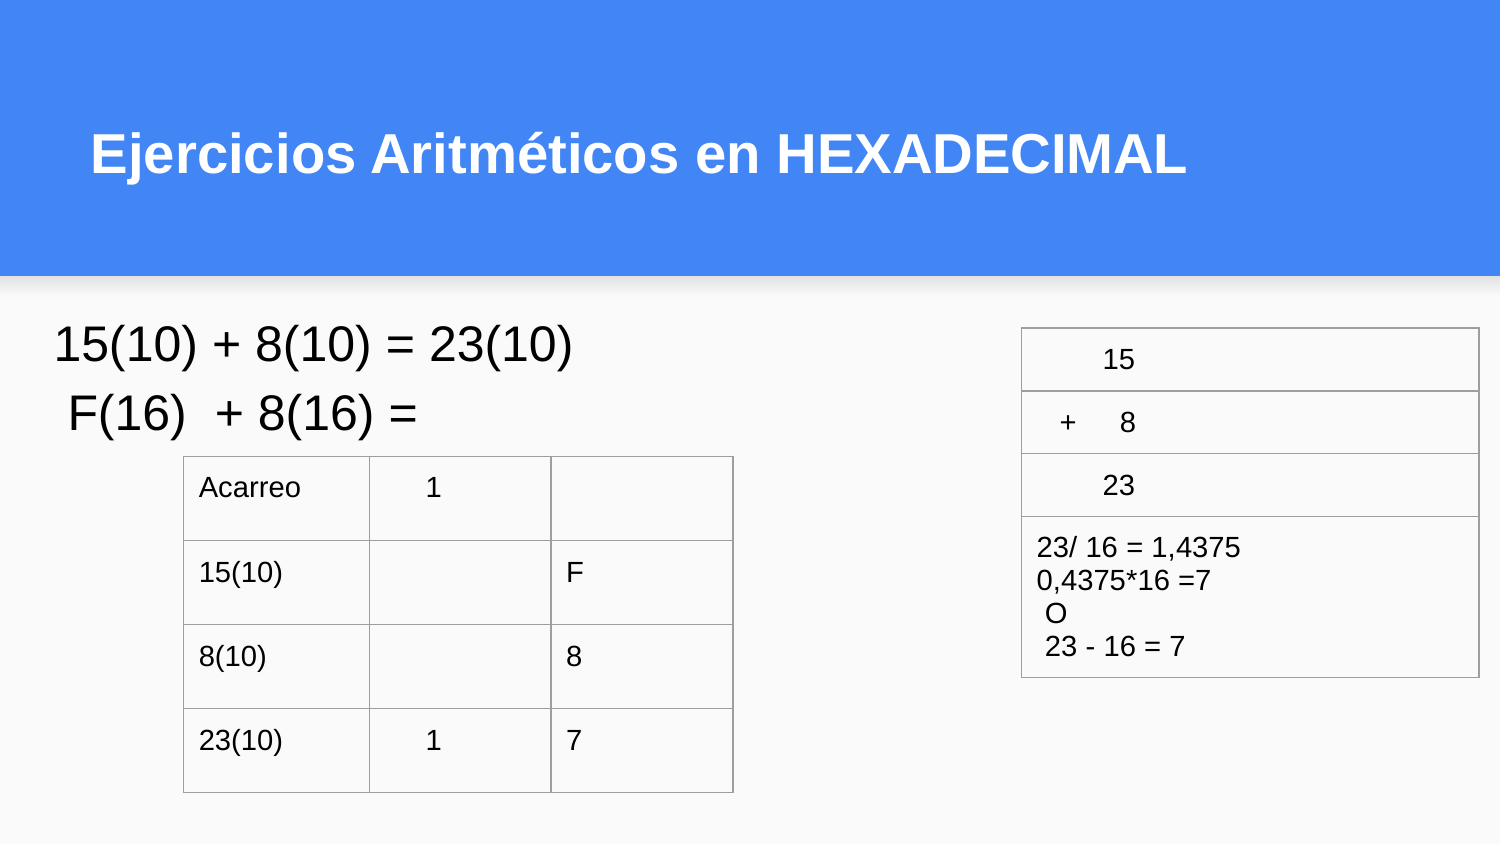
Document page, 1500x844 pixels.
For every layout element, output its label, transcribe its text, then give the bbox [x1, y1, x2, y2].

table_cell 1 [370, 709, 550, 792]
table_cell 8 [1022, 392, 1478, 453]
table_cell 23/ 16 = 1,4375 0,4375*16 =7 O 23 - 16 = 7 [1022, 517, 1478, 677]
table_header Acarreo [184, 457, 369, 540]
table_cell 8(10) [184, 625, 369, 708]
title Ejercicios Aritméticos en HEXADECIMAL [75, 49, 1425, 242]
table_header 1 [370, 457, 550, 540]
table_cell [370, 625, 550, 708]
table_cell 7 [552, 709, 732, 792]
table_cell F [552, 541, 732, 624]
table_cell 23 [1022, 454, 1478, 516]
table_cell 23(10) [184, 709, 369, 792]
text_box 15(10) + 8(10) = 23(10) F(16) + 8(16) = [38, 287, 1479, 457]
table_header 15 [1022, 329, 1478, 390]
table_cell 15(10) [184, 541, 369, 624]
table_header [552, 457, 732, 540]
table_cell 8 [552, 625, 732, 708]
table_cell [370, 541, 550, 624]
